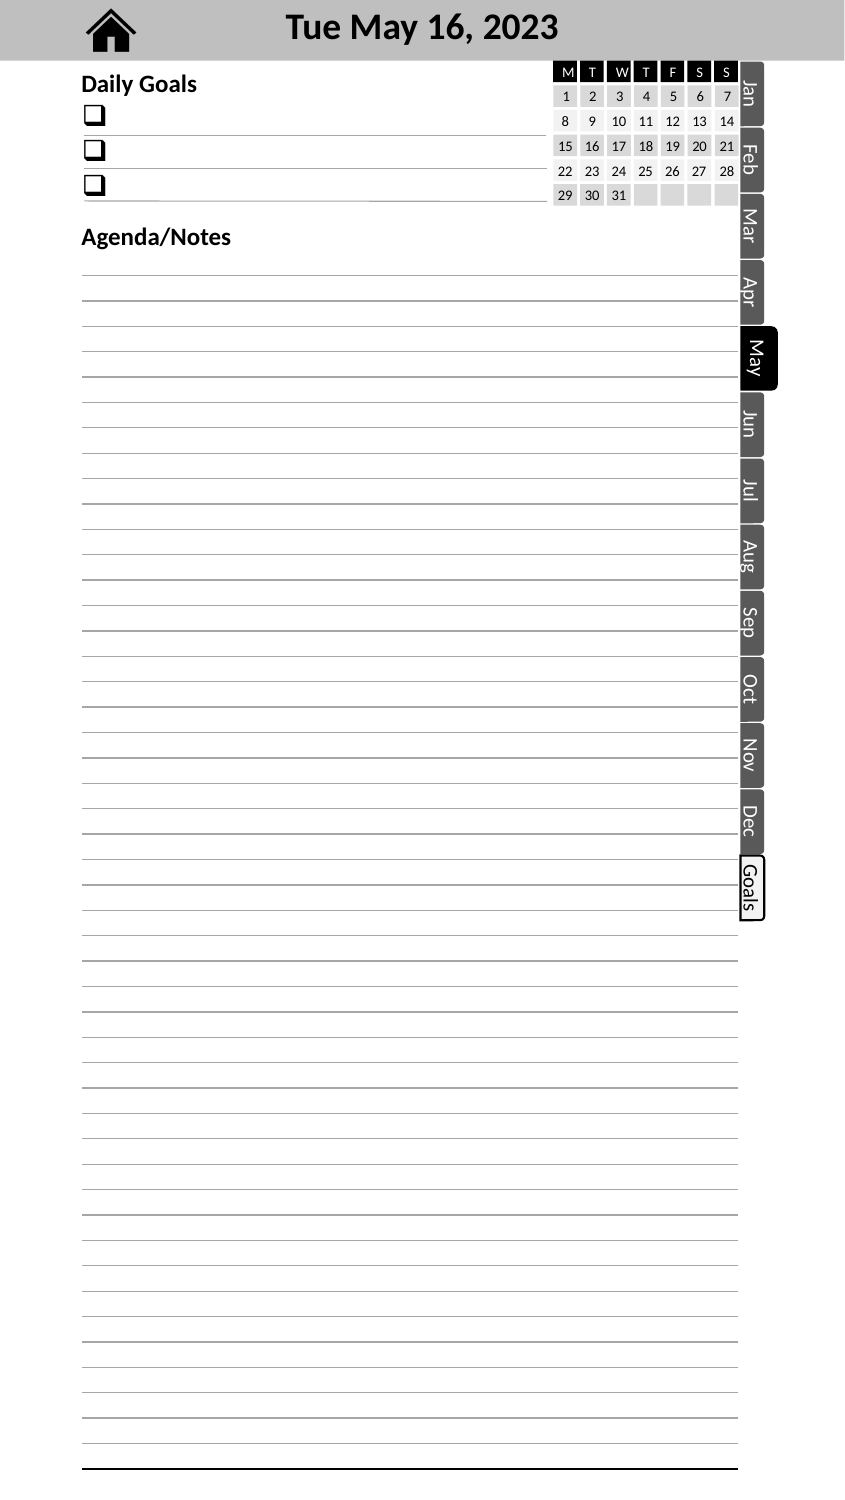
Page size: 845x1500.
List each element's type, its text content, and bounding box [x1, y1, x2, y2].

list Tue May 16, 2023 [190, 0, 655, 61]
picture [82, 1, 140, 59]
